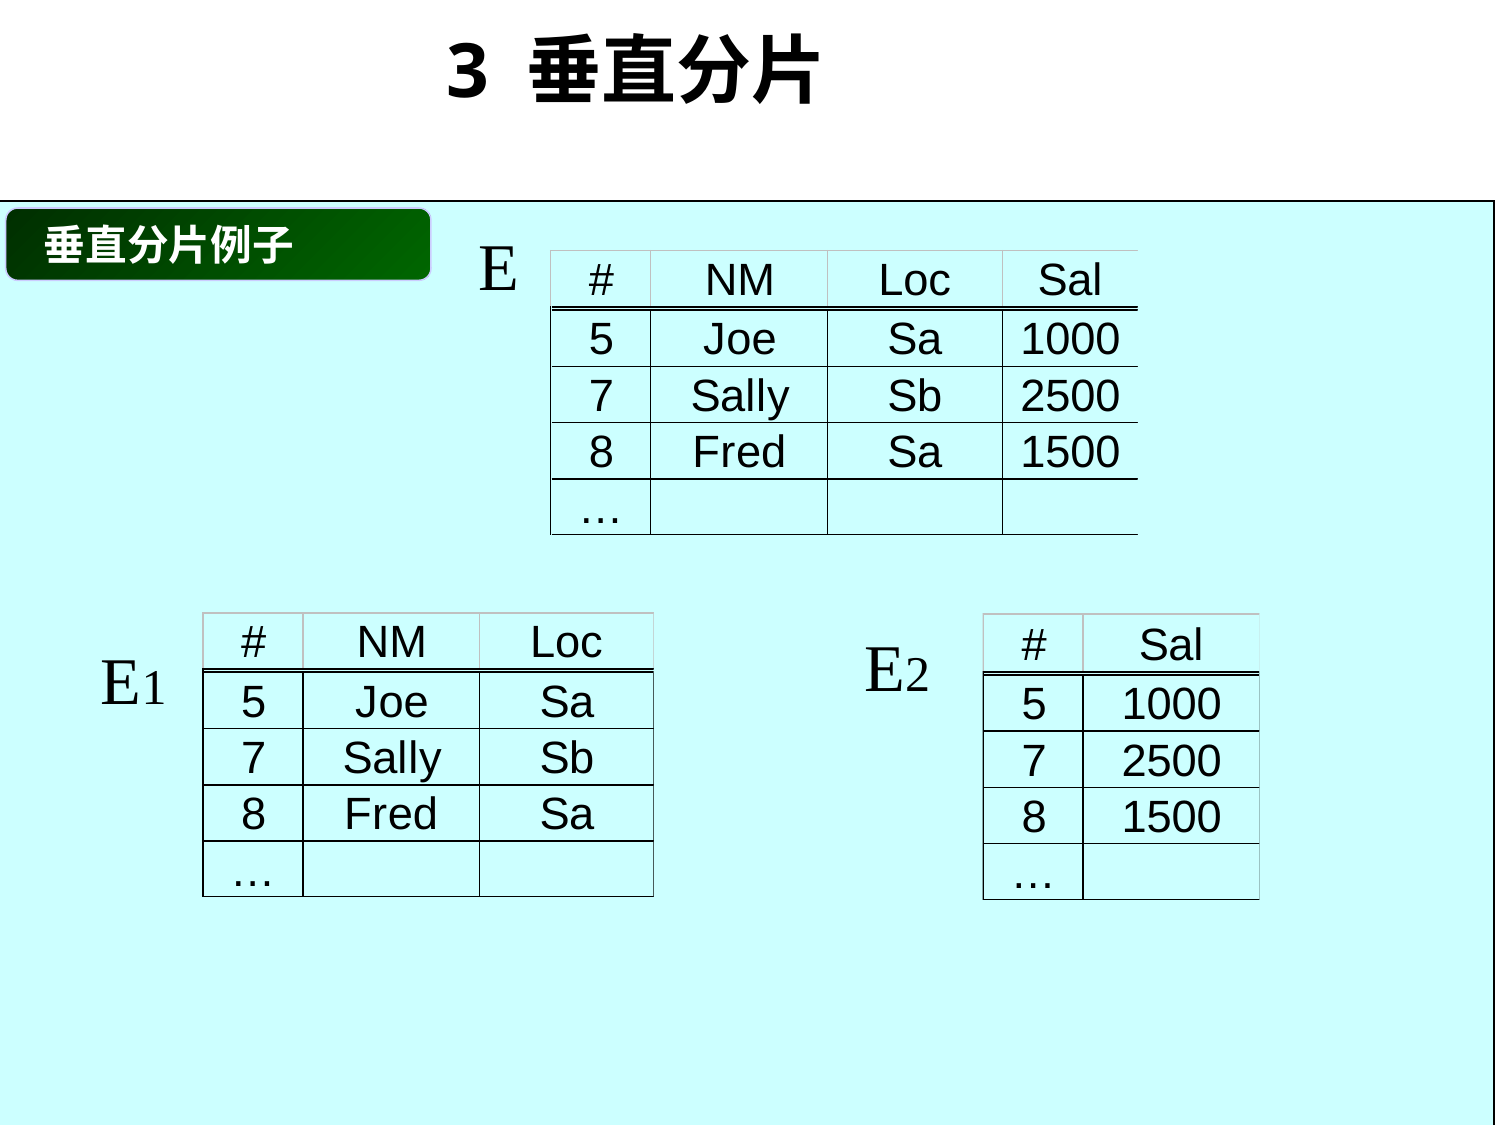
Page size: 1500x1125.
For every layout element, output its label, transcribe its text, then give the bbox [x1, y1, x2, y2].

text_box 垂直分片例子 [5, 207, 431, 281]
text_box E1 [86, 630, 182, 726]
text_box E2 [849, 617, 945, 713]
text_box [201, 611, 656, 899]
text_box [982, 612, 1261, 901]
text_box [431, 15, 1186, 174]
text_box E [463, 216, 534, 311]
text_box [549, 249, 1140, 537]
text_box [0, 200, 1494, 1125]
